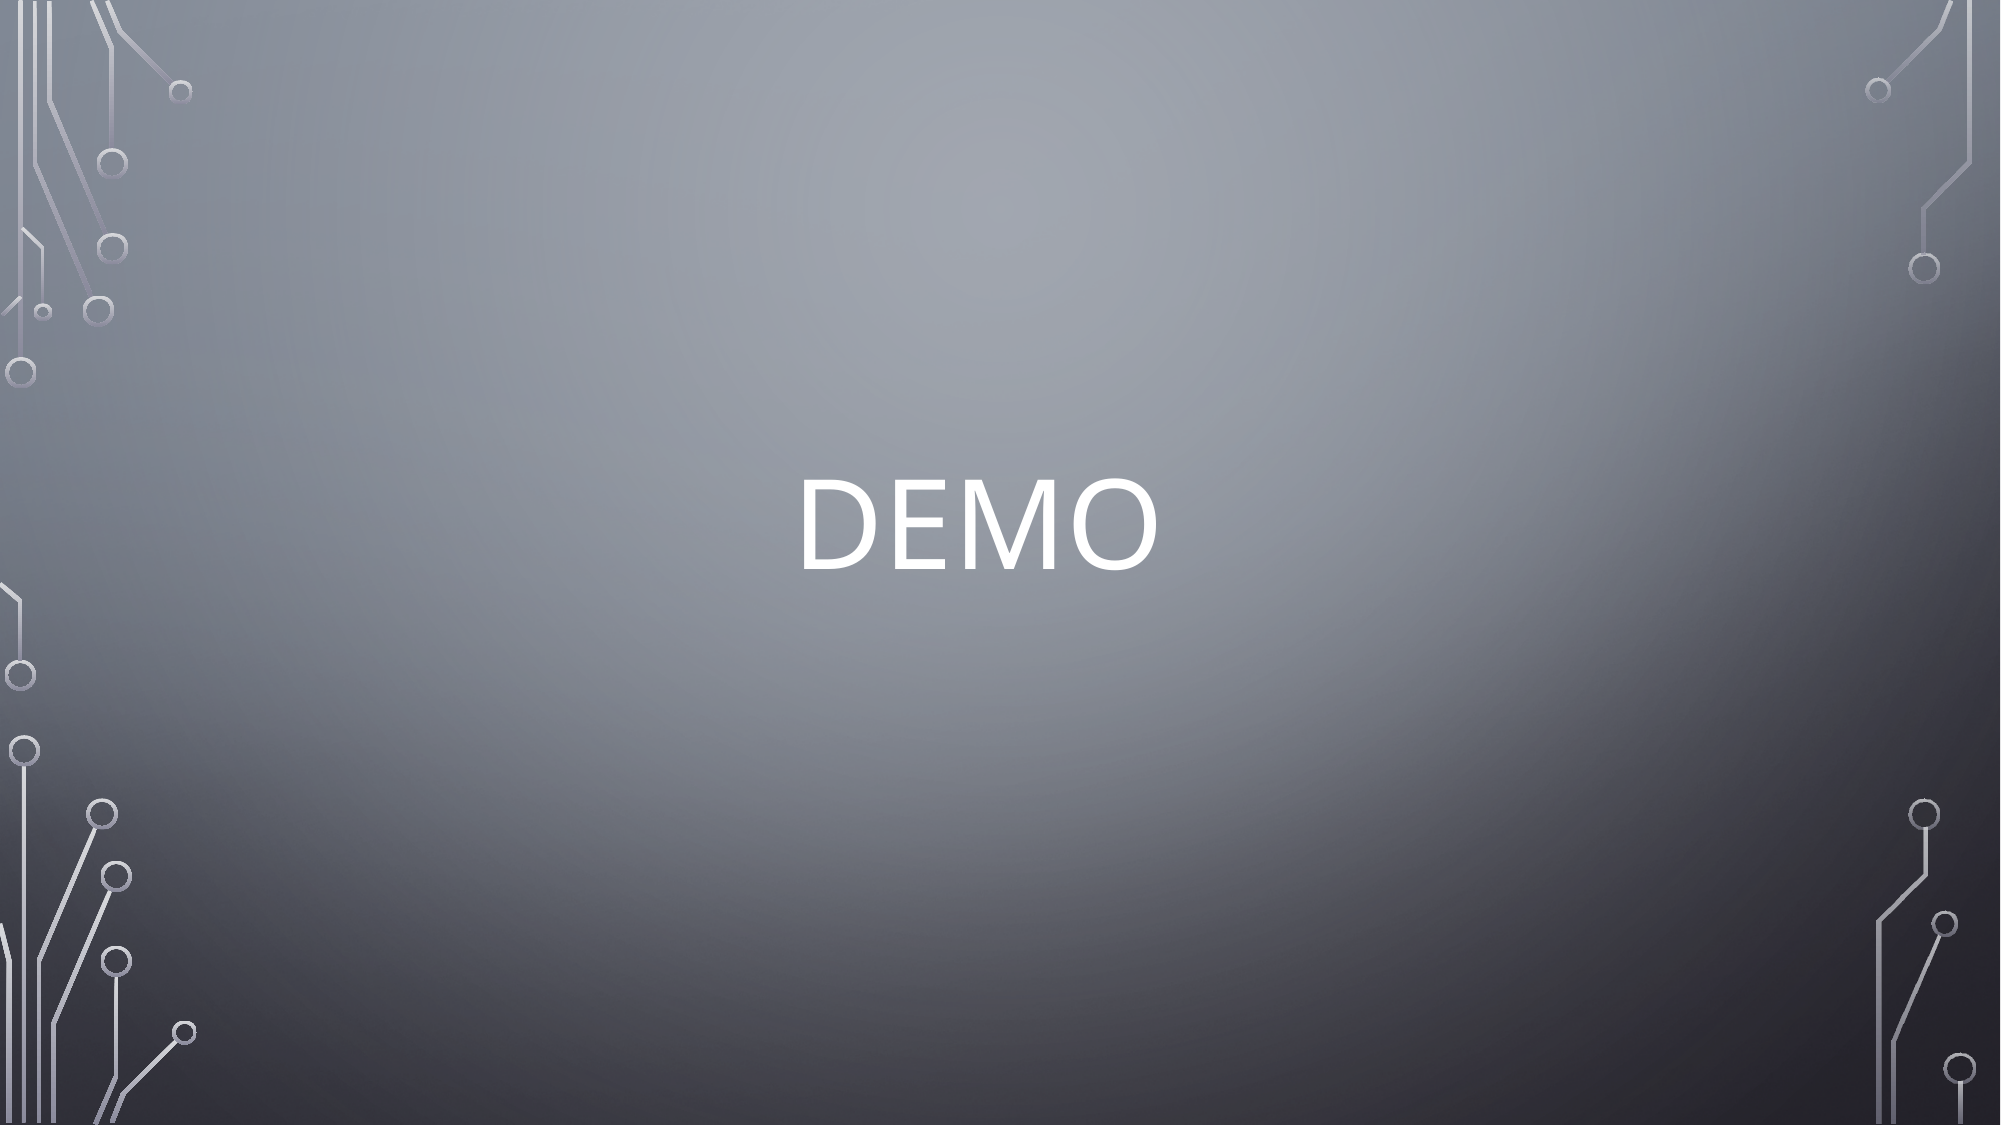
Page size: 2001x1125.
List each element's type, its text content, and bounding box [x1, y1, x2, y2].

title demo [777, 408, 2000, 651]
